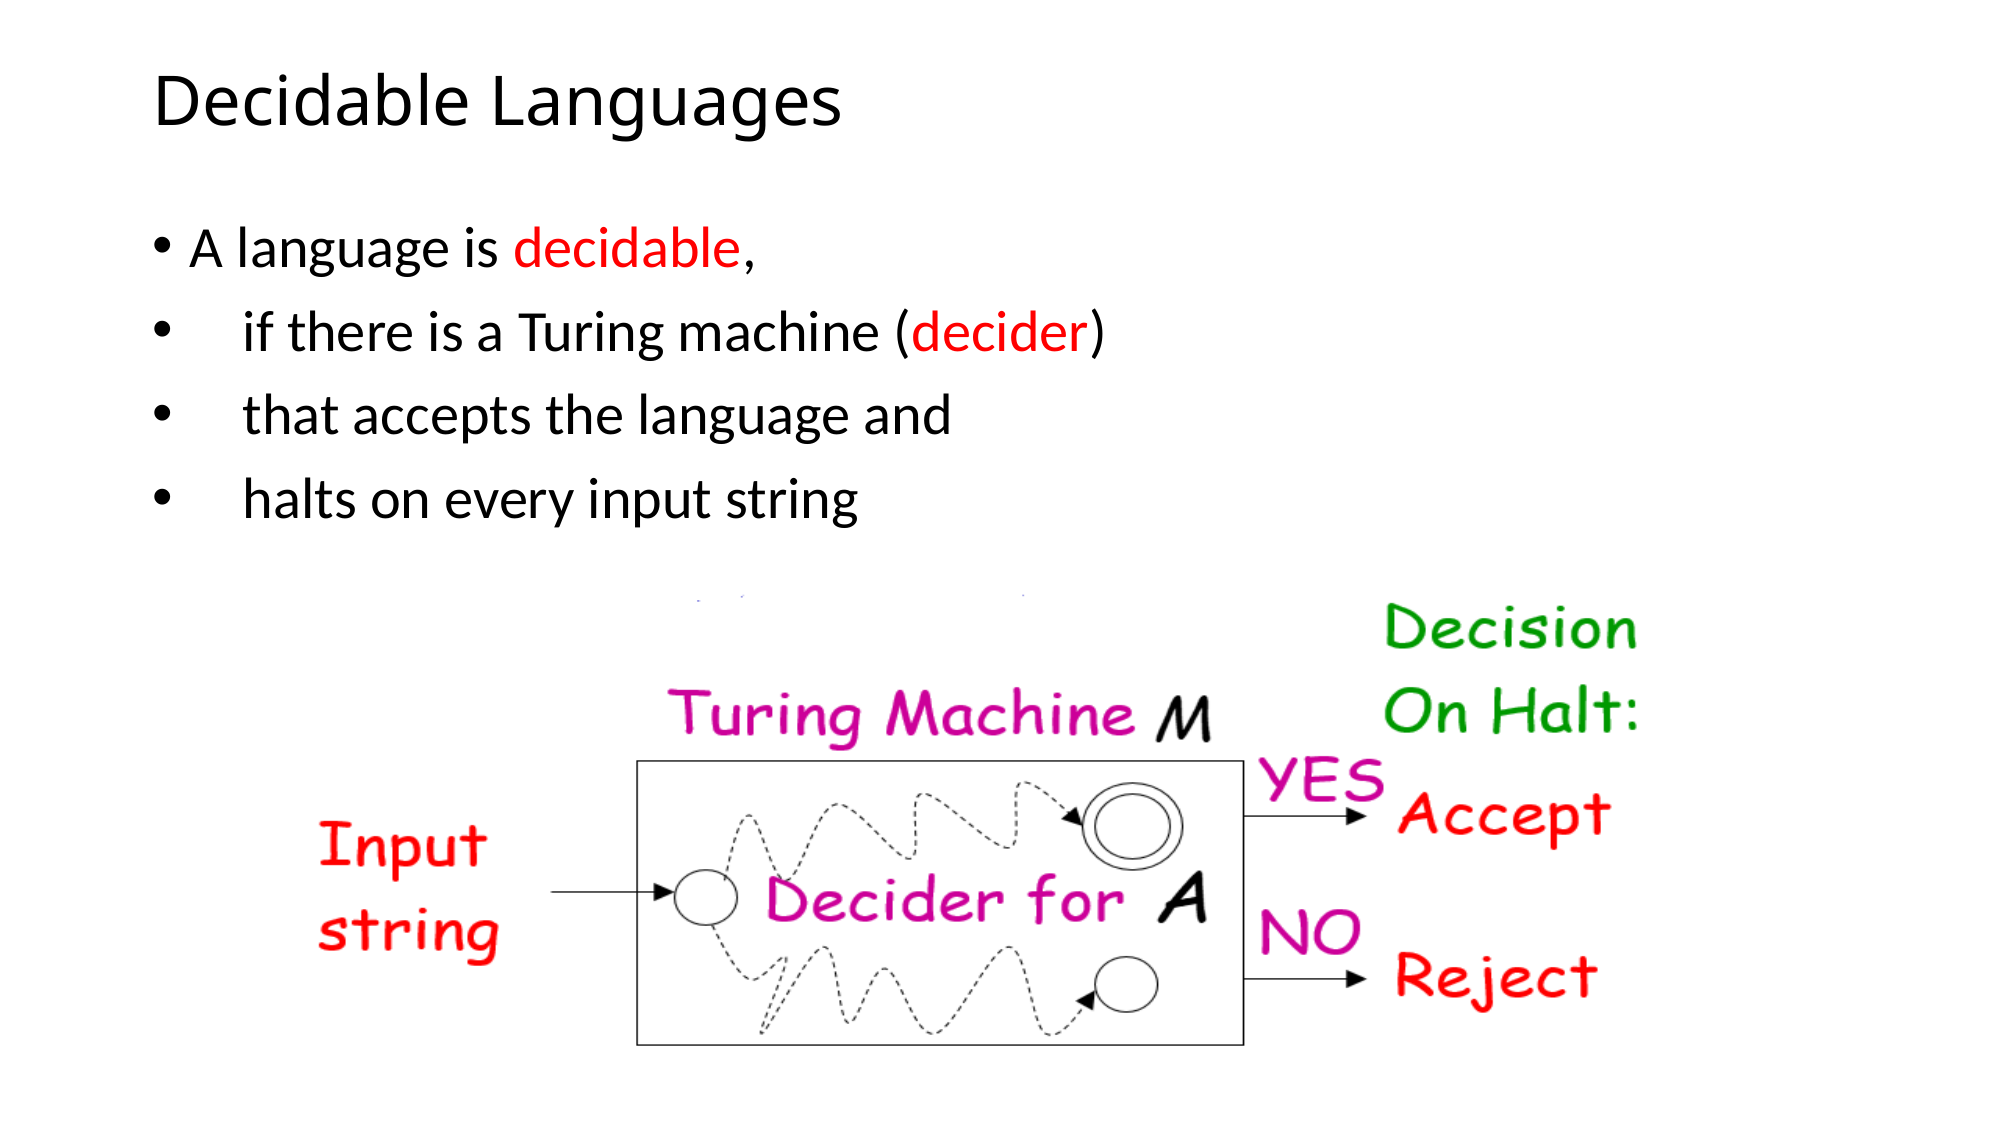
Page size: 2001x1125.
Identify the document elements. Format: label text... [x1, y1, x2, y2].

picture [213, 548, 1676, 1097]
title Decidable Languages [137, 58, 1863, 209]
list A language is decidable, if there is a Turing machine (decider) that accepts the language and halts on every input string [137, 209, 1863, 924]
